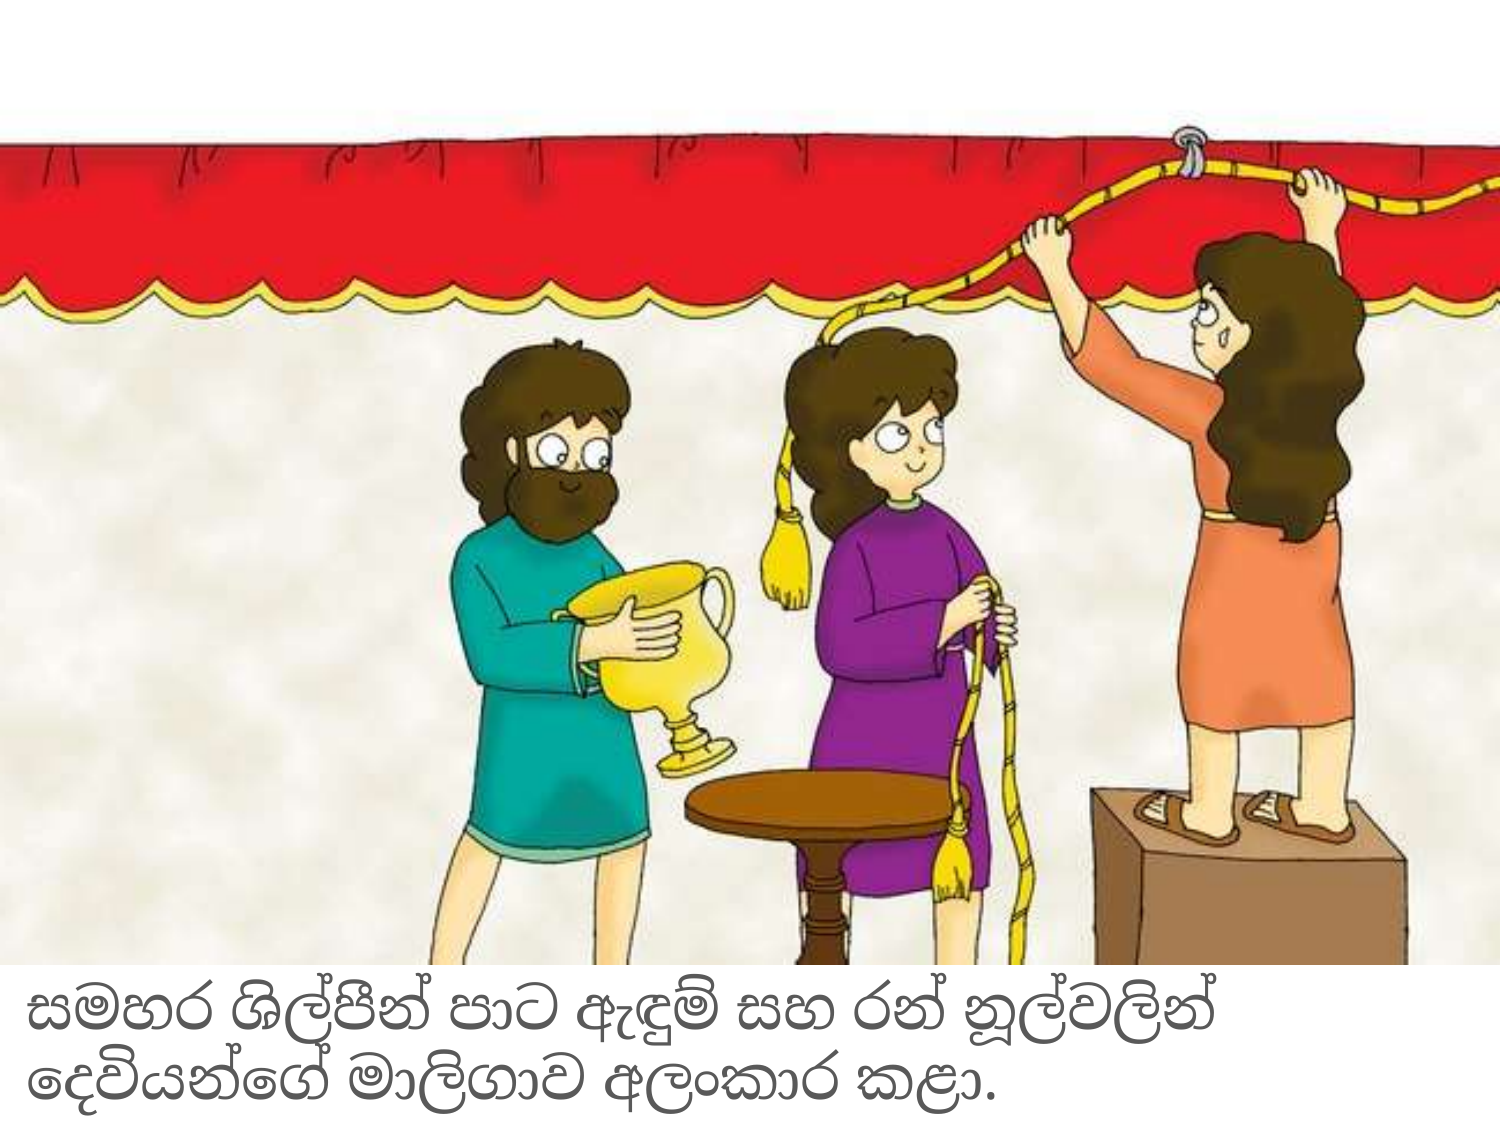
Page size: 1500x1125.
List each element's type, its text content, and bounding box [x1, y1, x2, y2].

picture [0, 0, 1500, 965]
text_box සමහර ශිල්පීන් පාට ඇඳුම් සහ රන් නූල්වලින් දෙවියන්ගේ මාලිගාව අලංකාර කළා. [11, 973, 1498, 1119]
